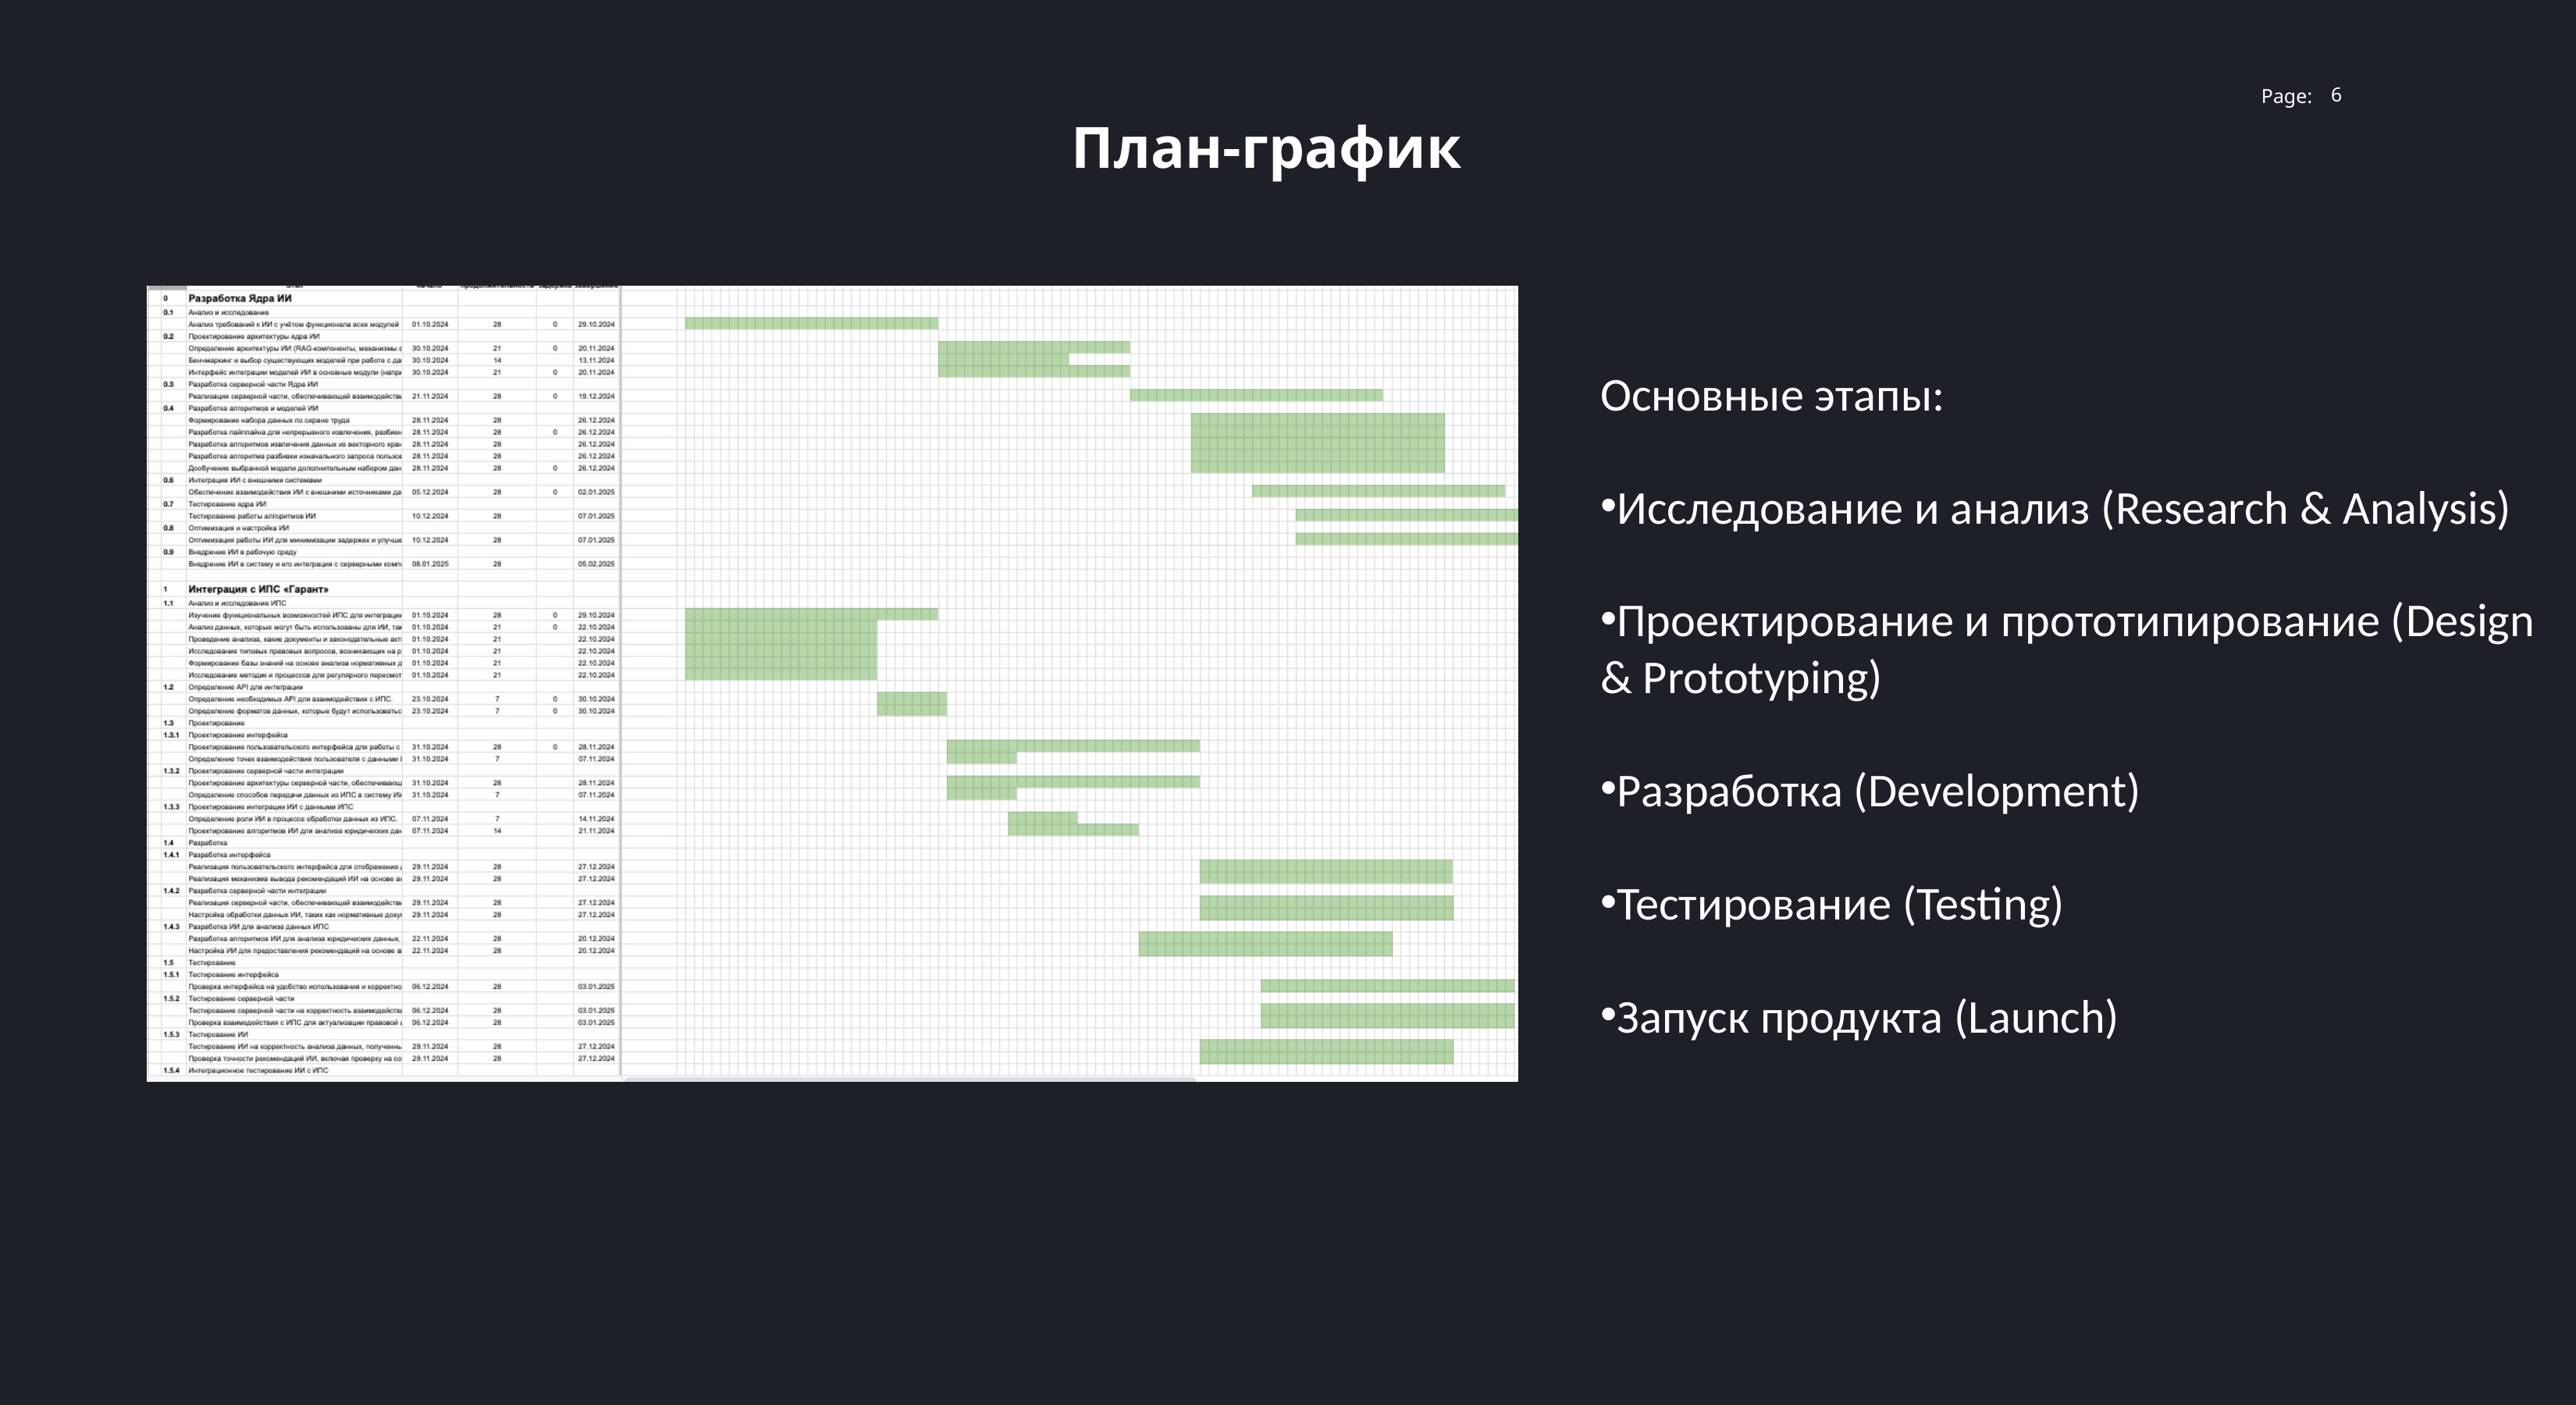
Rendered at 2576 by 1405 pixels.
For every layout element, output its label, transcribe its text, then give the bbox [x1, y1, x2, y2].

slide_number 6 [2316, 77, 2349, 113]
text_box План-график [1071, 111, 1462, 180]
picture [146, 285, 1518, 1082]
text_box Основные этапы: Исследование и анализ (Research & Analysis) Проектирование и прототипирование (Design & Prototyping) Разработка (Development) Тестирование (Testing) Запуск продукта (Launch) [1594, 357, 2576, 1048]
